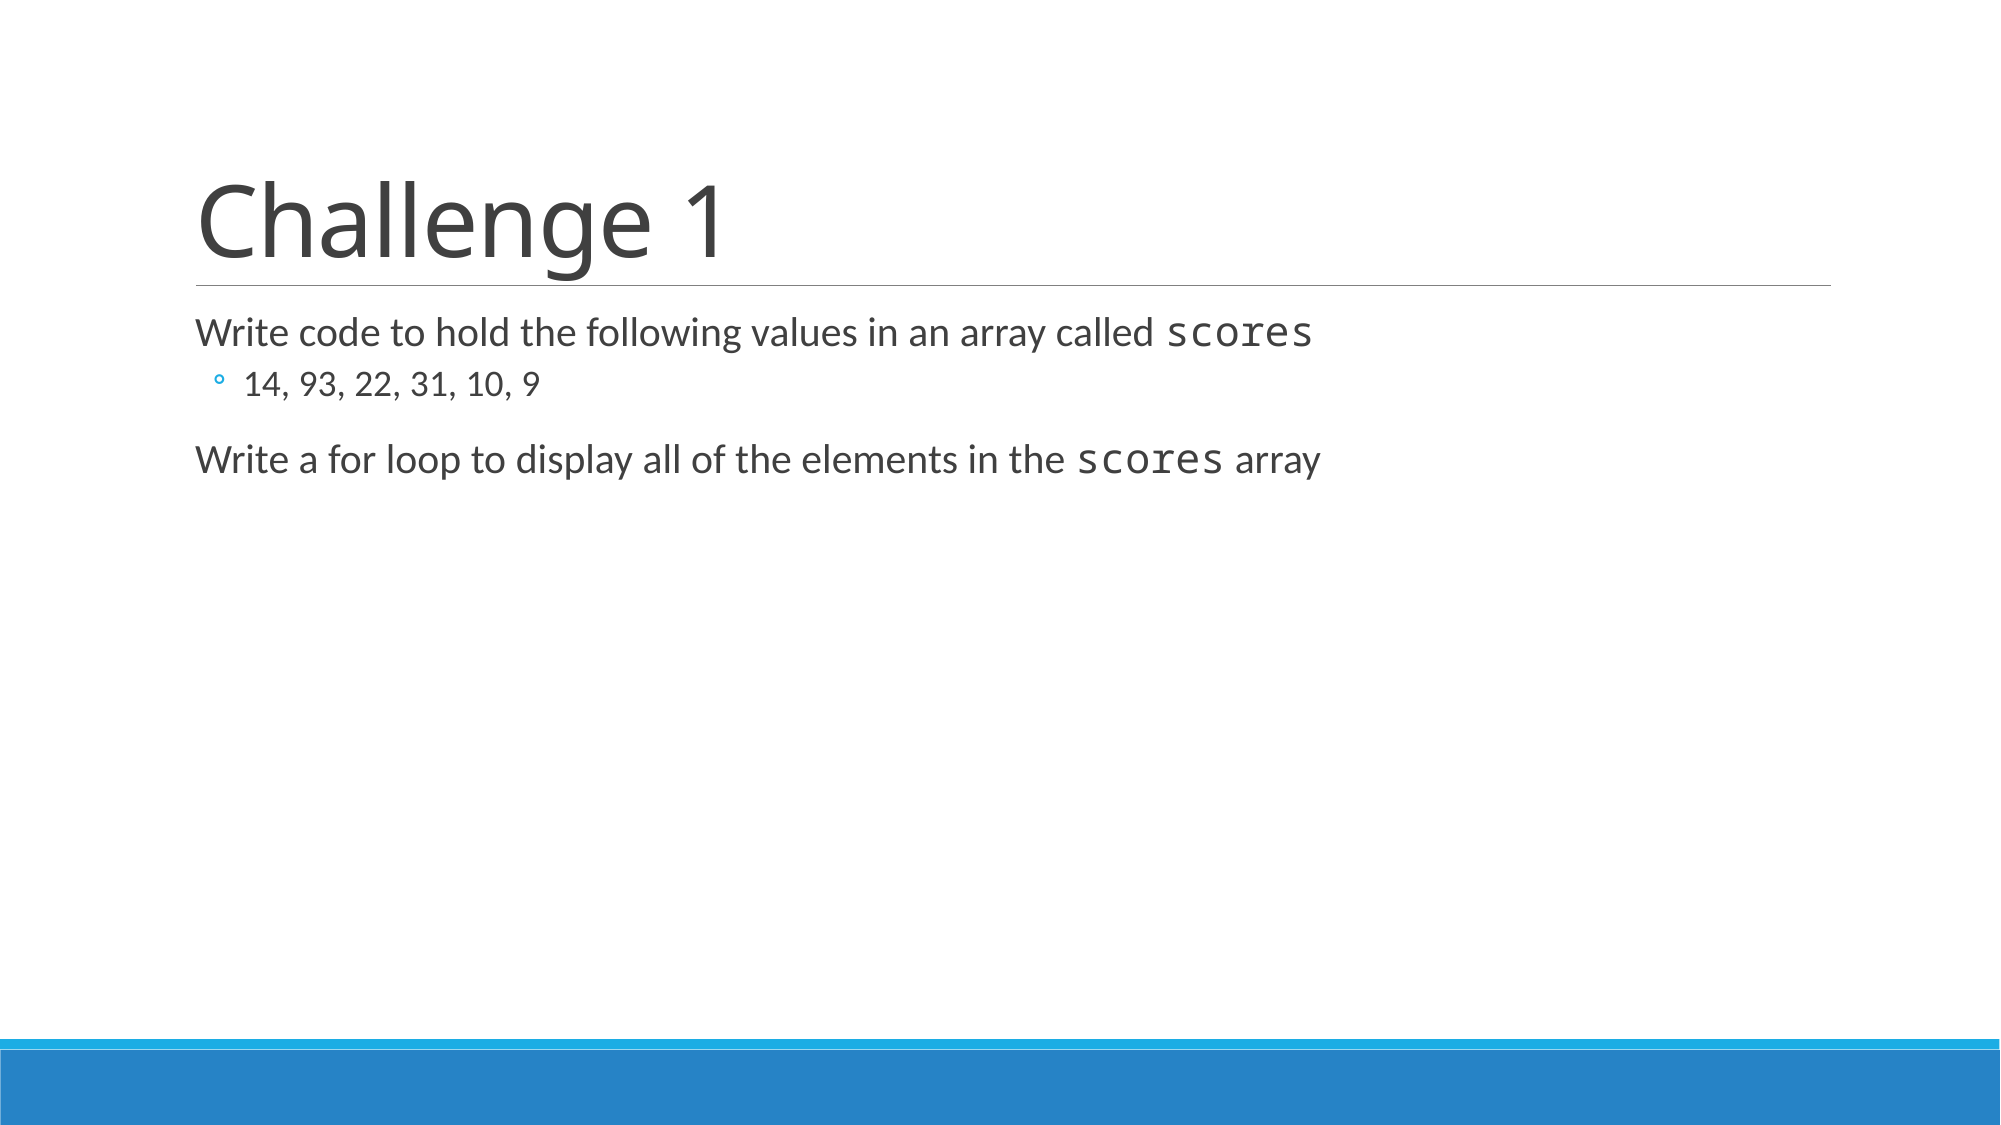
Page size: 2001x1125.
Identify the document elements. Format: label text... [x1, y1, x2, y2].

list Write code to hold the following values in an array called scores 14, 93, 22, 31, 10, 9 Write a for loop to display all of the elements in the scores array [180, 302, 1830, 963]
title Challenge 1 [180, 47, 1830, 285]
